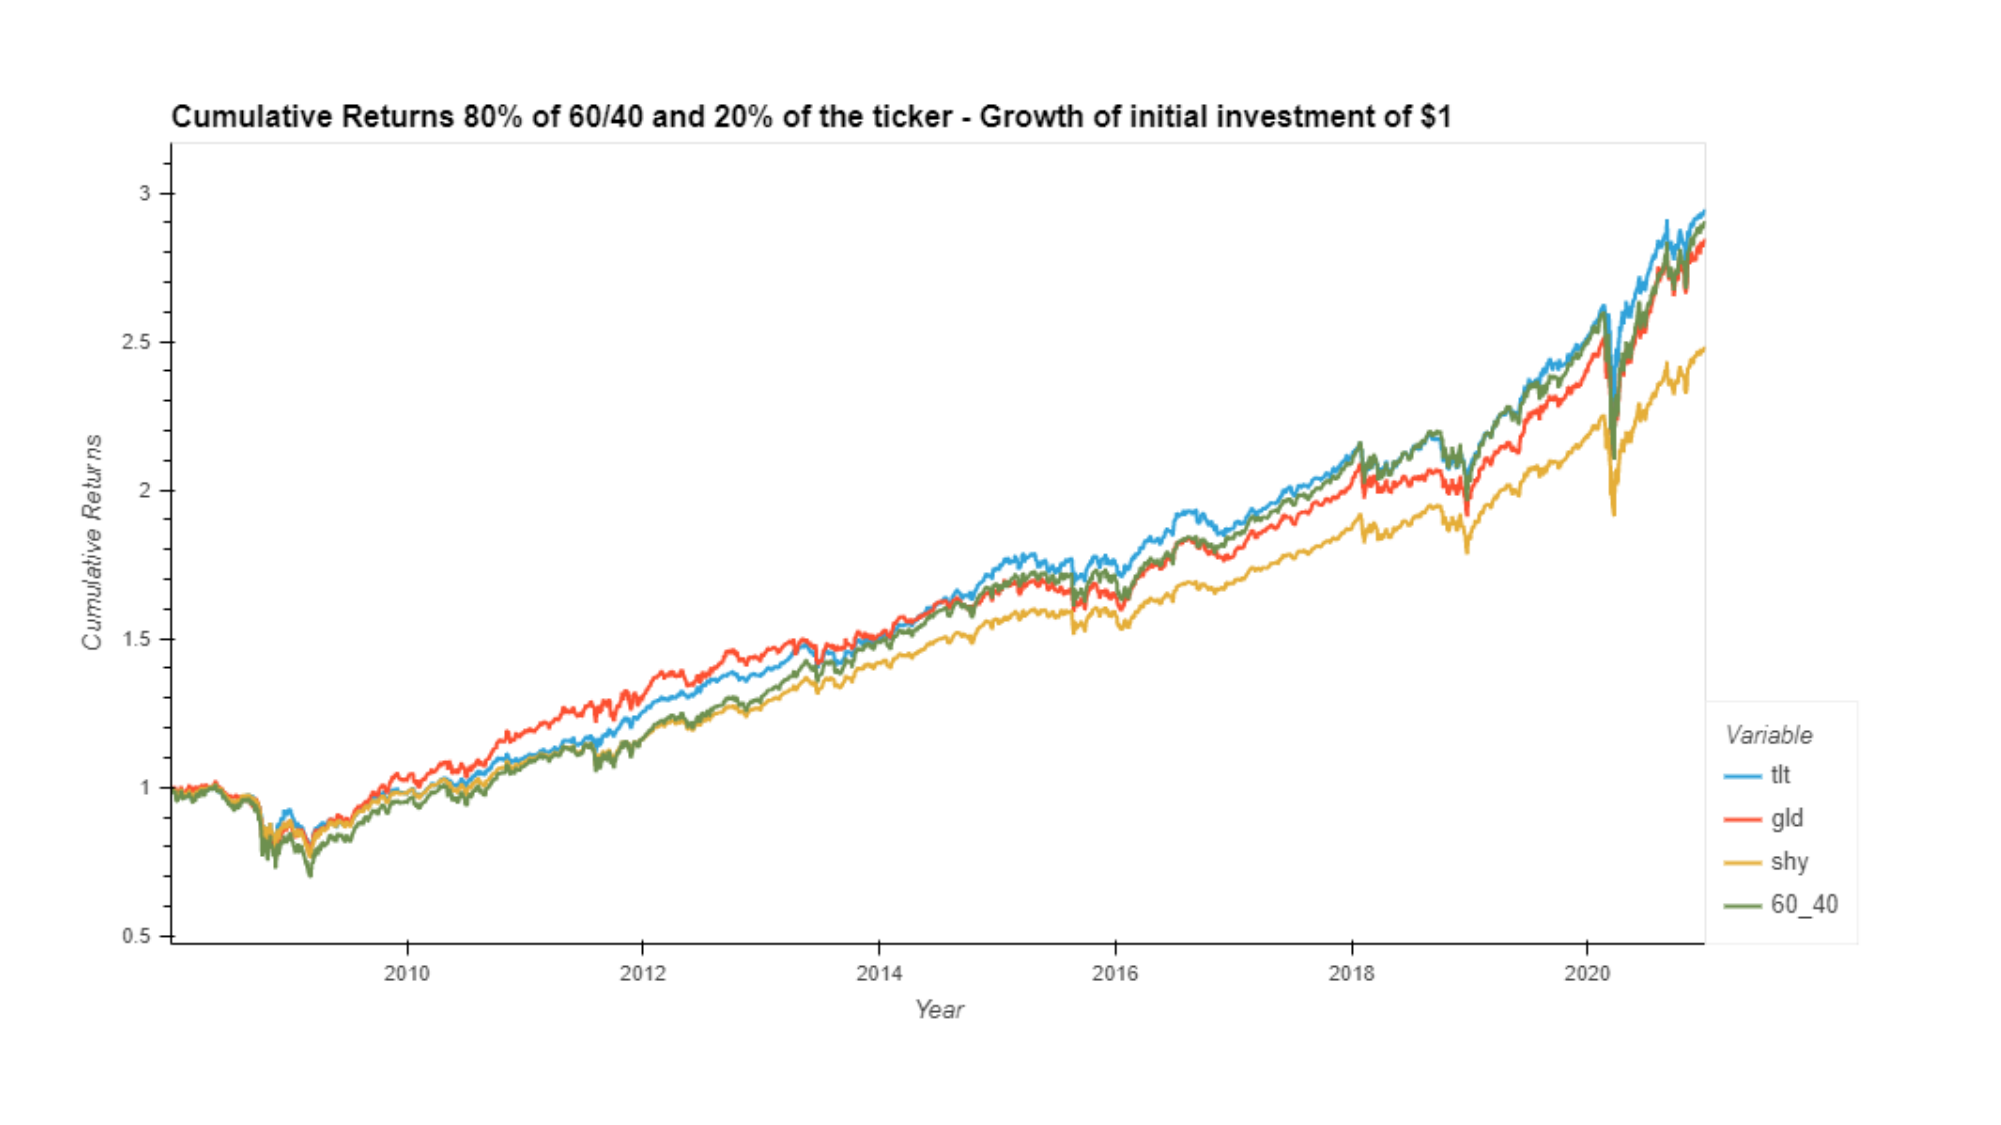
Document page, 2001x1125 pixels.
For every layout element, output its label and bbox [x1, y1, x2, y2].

picture [73, 88, 1951, 1028]
